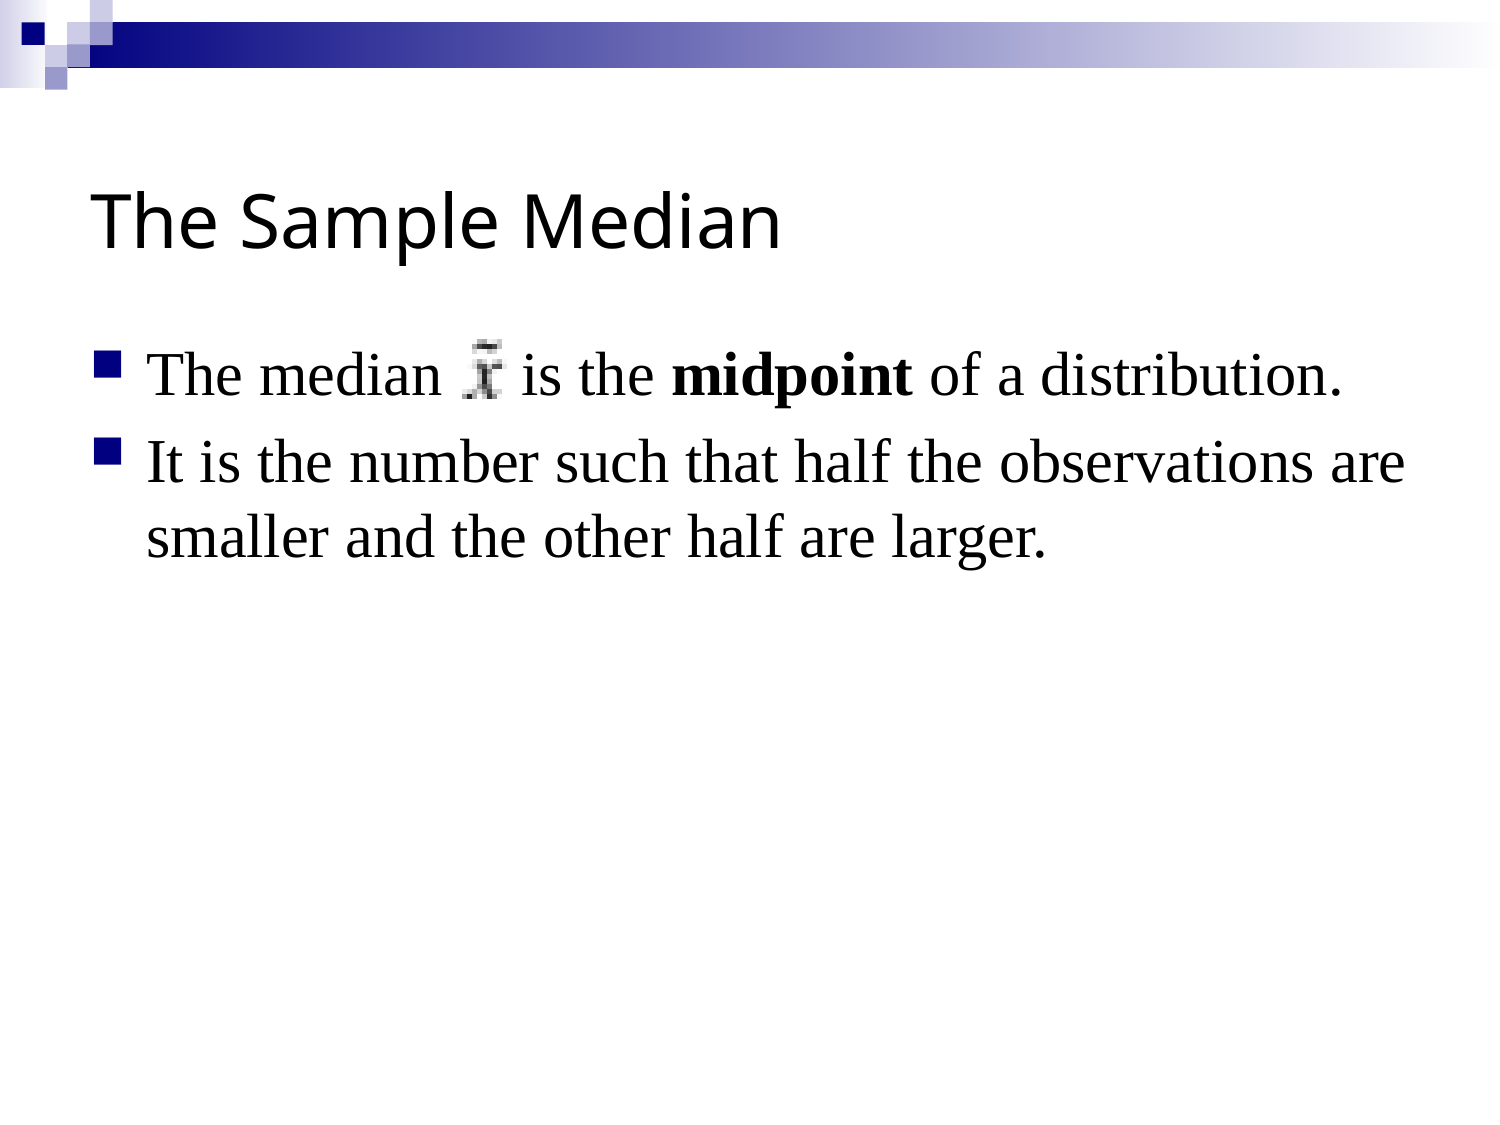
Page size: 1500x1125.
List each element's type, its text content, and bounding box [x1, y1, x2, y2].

title The Sample Median [75, 125, 1425, 313]
list The median is the midpoint of a distribution. It is the number such that half the observations are smaller and the other half are larger. [75, 324, 1425, 963]
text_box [451, 324, 513, 410]
